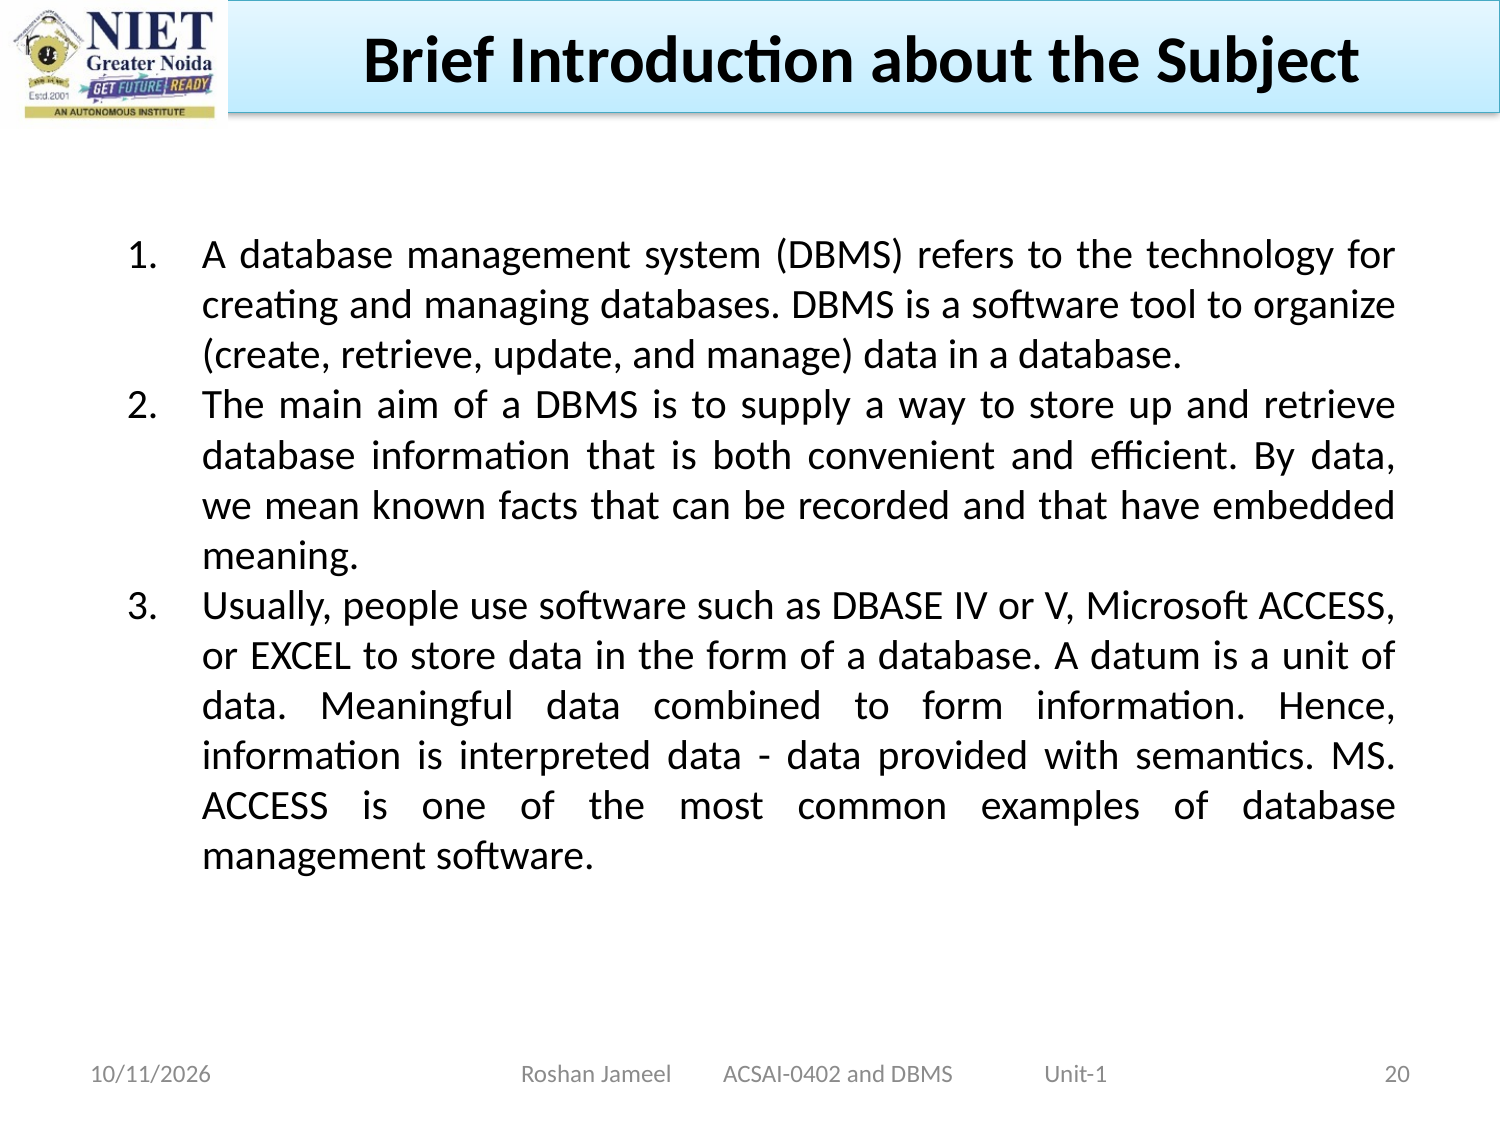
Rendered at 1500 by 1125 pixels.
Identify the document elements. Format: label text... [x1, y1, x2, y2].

text_box Brief Introduction about the Subject [229, 0, 1500, 113]
footer Roshan Jameel ACSAI-0402 and DBMS Unit-1 [419, 1042, 1074, 1103]
slide_number 20 [1074, 1042, 1425, 1103]
picture [0, 0, 228, 130]
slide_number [75, 1042, 419, 1103]
text_box A database management system (DBMS) refers to the technology for creating and managing databases. DBMS is a software tool to organize (create, retrieve, update, and manage) data in a database. The main aim of a DBMS is to supply a way to store up and retrieve database information that is both convenient and efficient. By data, we mean known facts that can be recorded and that have embedded meaning. Usually, people use software such as DBASE IV or V, Microsoft ACCESS, or EXCEL to store data in the form of a database. A datum is a unit of data. Meaningful data combined to form information. Hence, information is interpreted data - data provided with semantics. MS. ACCESS is one of the most common examples of database management software. [112, 219, 1412, 885]
